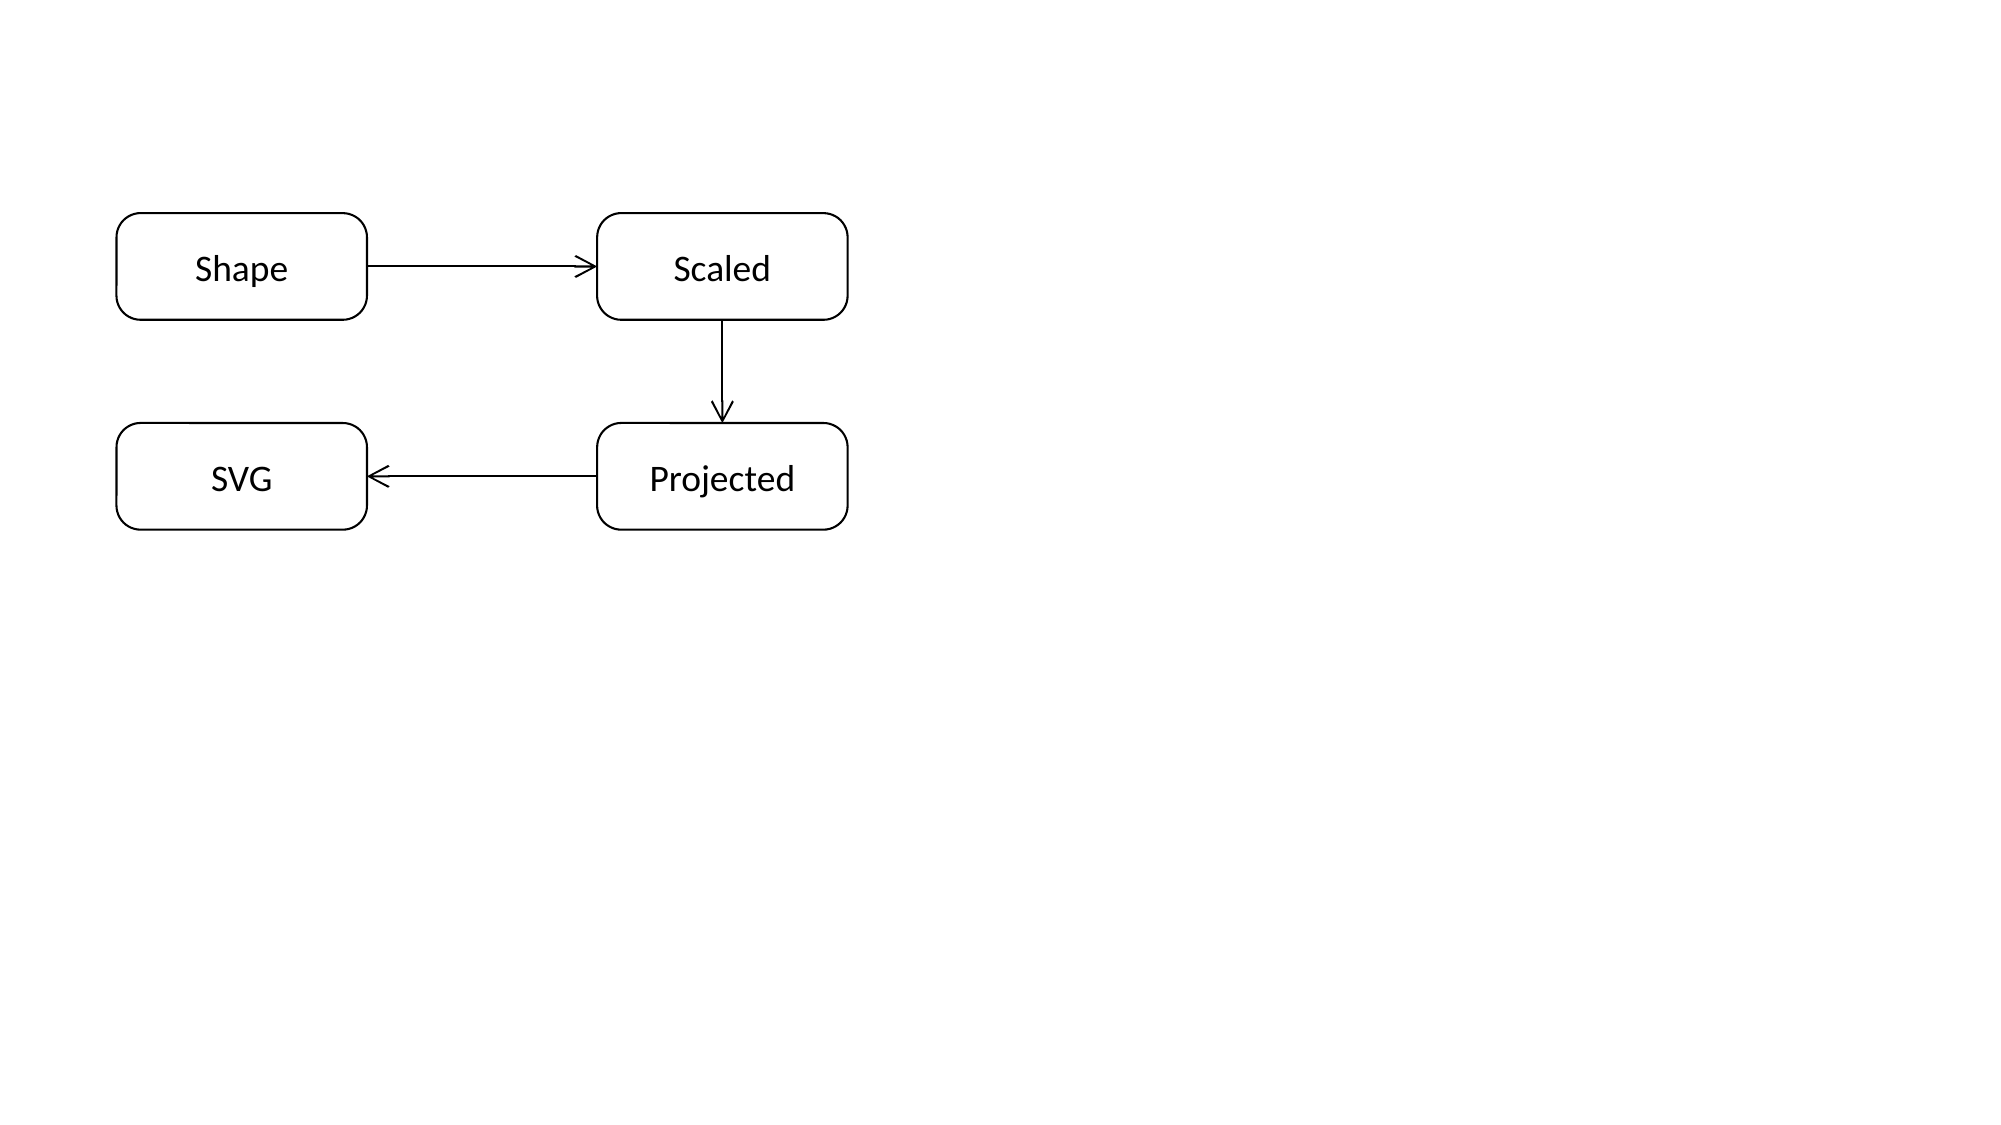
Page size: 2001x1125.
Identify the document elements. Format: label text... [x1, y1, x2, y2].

text_box Scaled [596, 212, 849, 321]
text_box Projected [596, 421, 849, 531]
text_box SVG [115, 421, 369, 531]
text_box Shape [115, 212, 369, 321]
